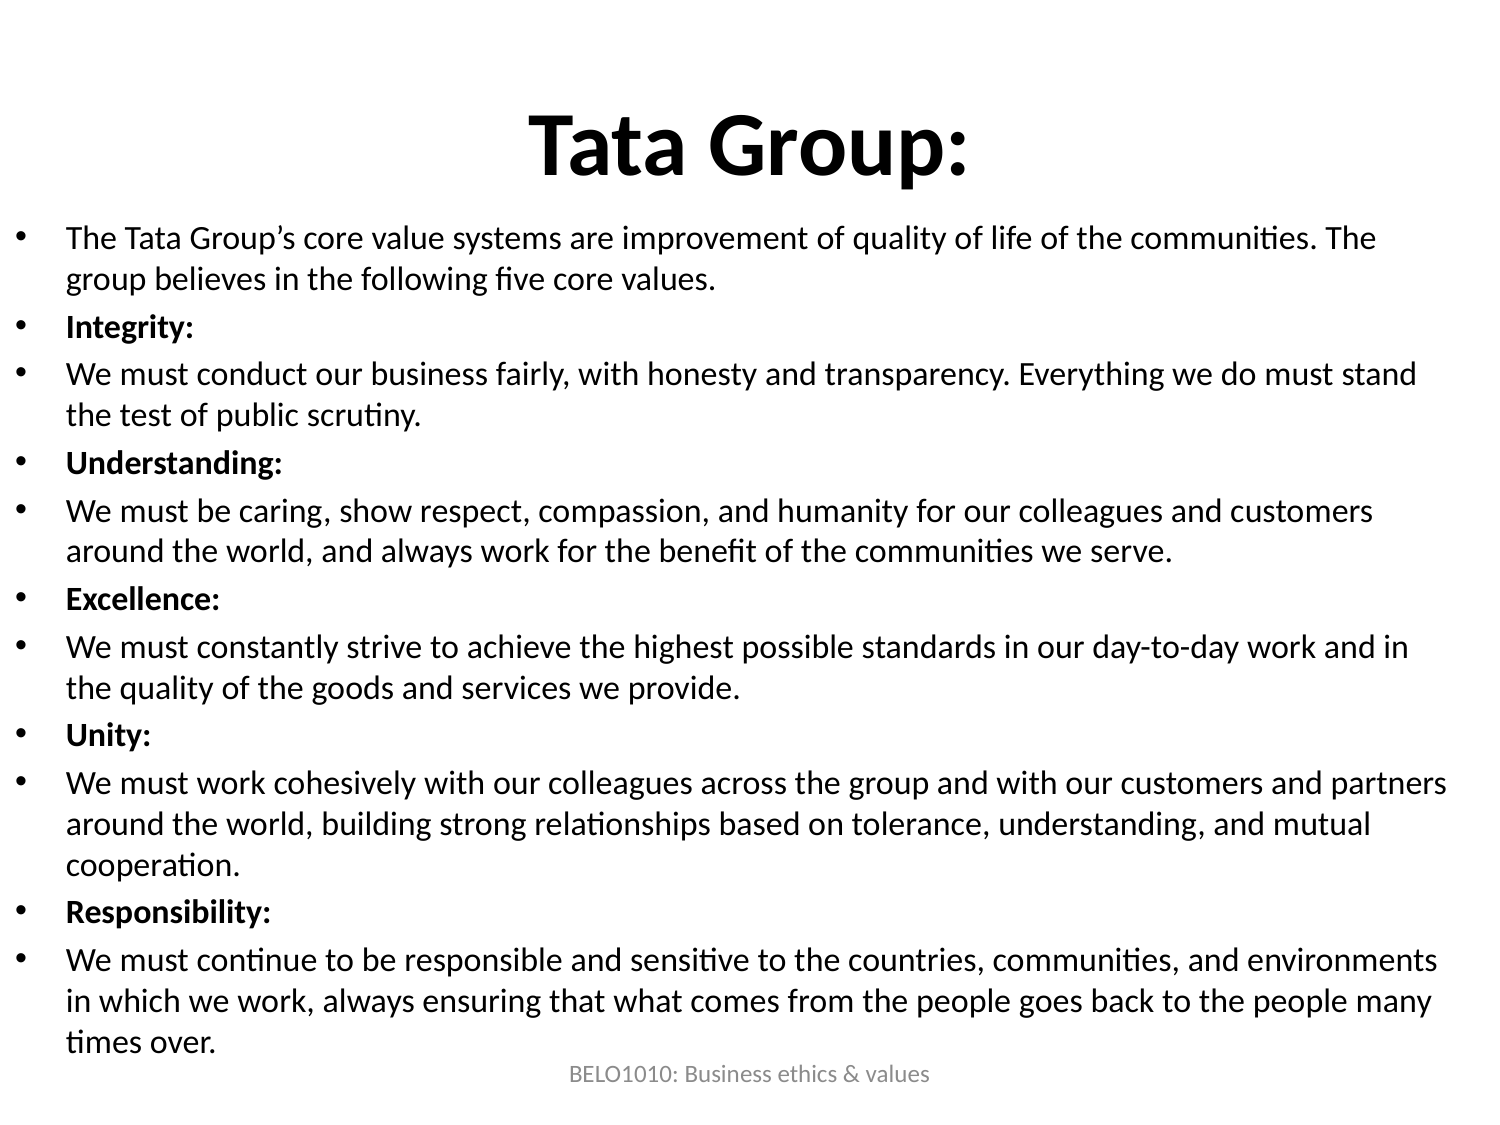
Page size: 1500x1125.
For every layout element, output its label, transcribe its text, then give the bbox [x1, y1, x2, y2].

title Tata Group: [75, 45, 1425, 208]
list The Tata Group’s core value systems are improvement of quality of life of the communities. The group believes in the following five core values. Integrity: We must conduct our business fairly, with honesty and transparency. Everything we do must stand the test of public scrutiny. Understanding: We must be caring, show respect, compassion, and humanity for our colleagues and customers around the world, and always work for the benefit of the communities we serve. Excellence: We must constantly strive to achieve the highest possible standards in our day-to-day work and in the quality of the goods and services we provide. Unity: We must work cohesively with our colleagues across the group and with our customers and partners around the world, building strong relationships based on tolerance, understanding, and mutual cooperation. Responsibility: We must continue to be responsible and sensitive to the countries, communities, and environments in which we work, always ensuring that what comes from the people goes back to the people many times over. [0, 208, 1471, 1083]
footer BELO1010: Business ethics & values [512, 1042, 988, 1103]
